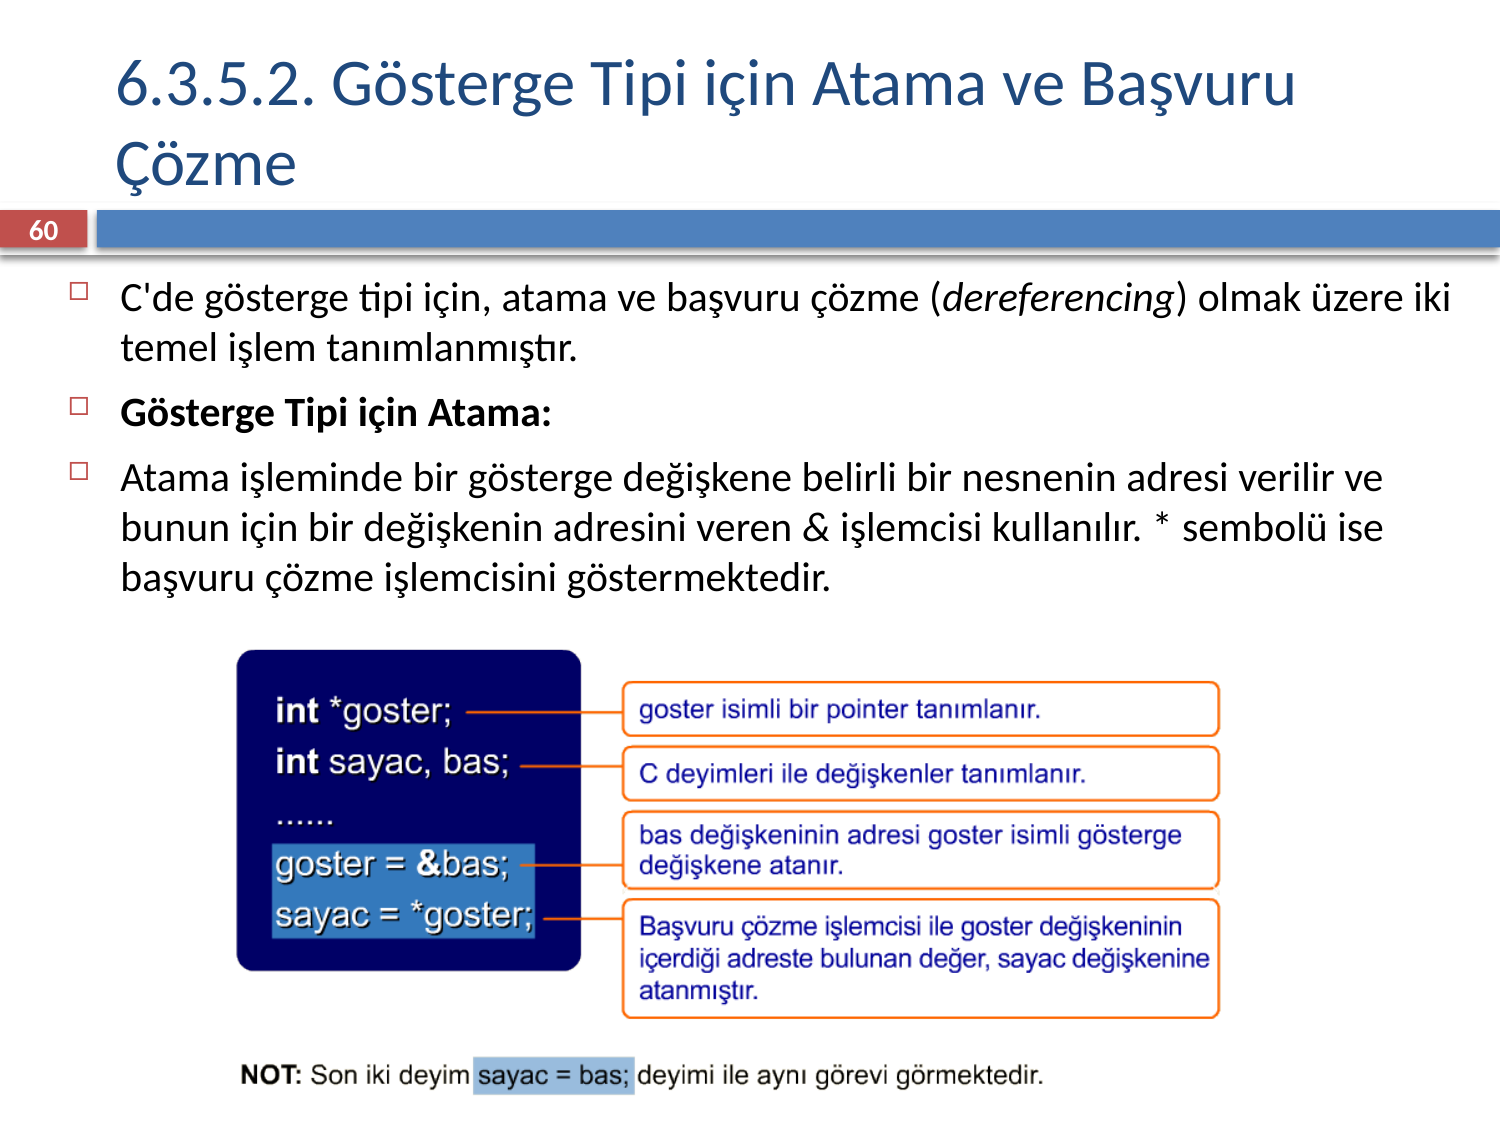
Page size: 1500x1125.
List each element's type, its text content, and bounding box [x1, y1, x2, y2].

slide_number 60 [0, 208, 88, 249]
title 6.3.5.2. Gösterge Tipi için Atama ve Başvuru Çözme [100, 37, 1500, 200]
picture [215, 641, 1231, 1114]
list C'de gösterge tipi için, atama ve başvuru çözme (dereferencing) olmak üzere iki temel işlem tanımlanmıştır. Gösterge Tipi için Atama: Atama işleminde bir gösterge değişkene belirli bir nesnenin adresi verilir ve bunun için bir değişkenin adresini veren & işlemcisi kullanılır. * sembolü ise başvuru çözme işlemcisini göstermektedir. [53, 262, 1483, 1000]
